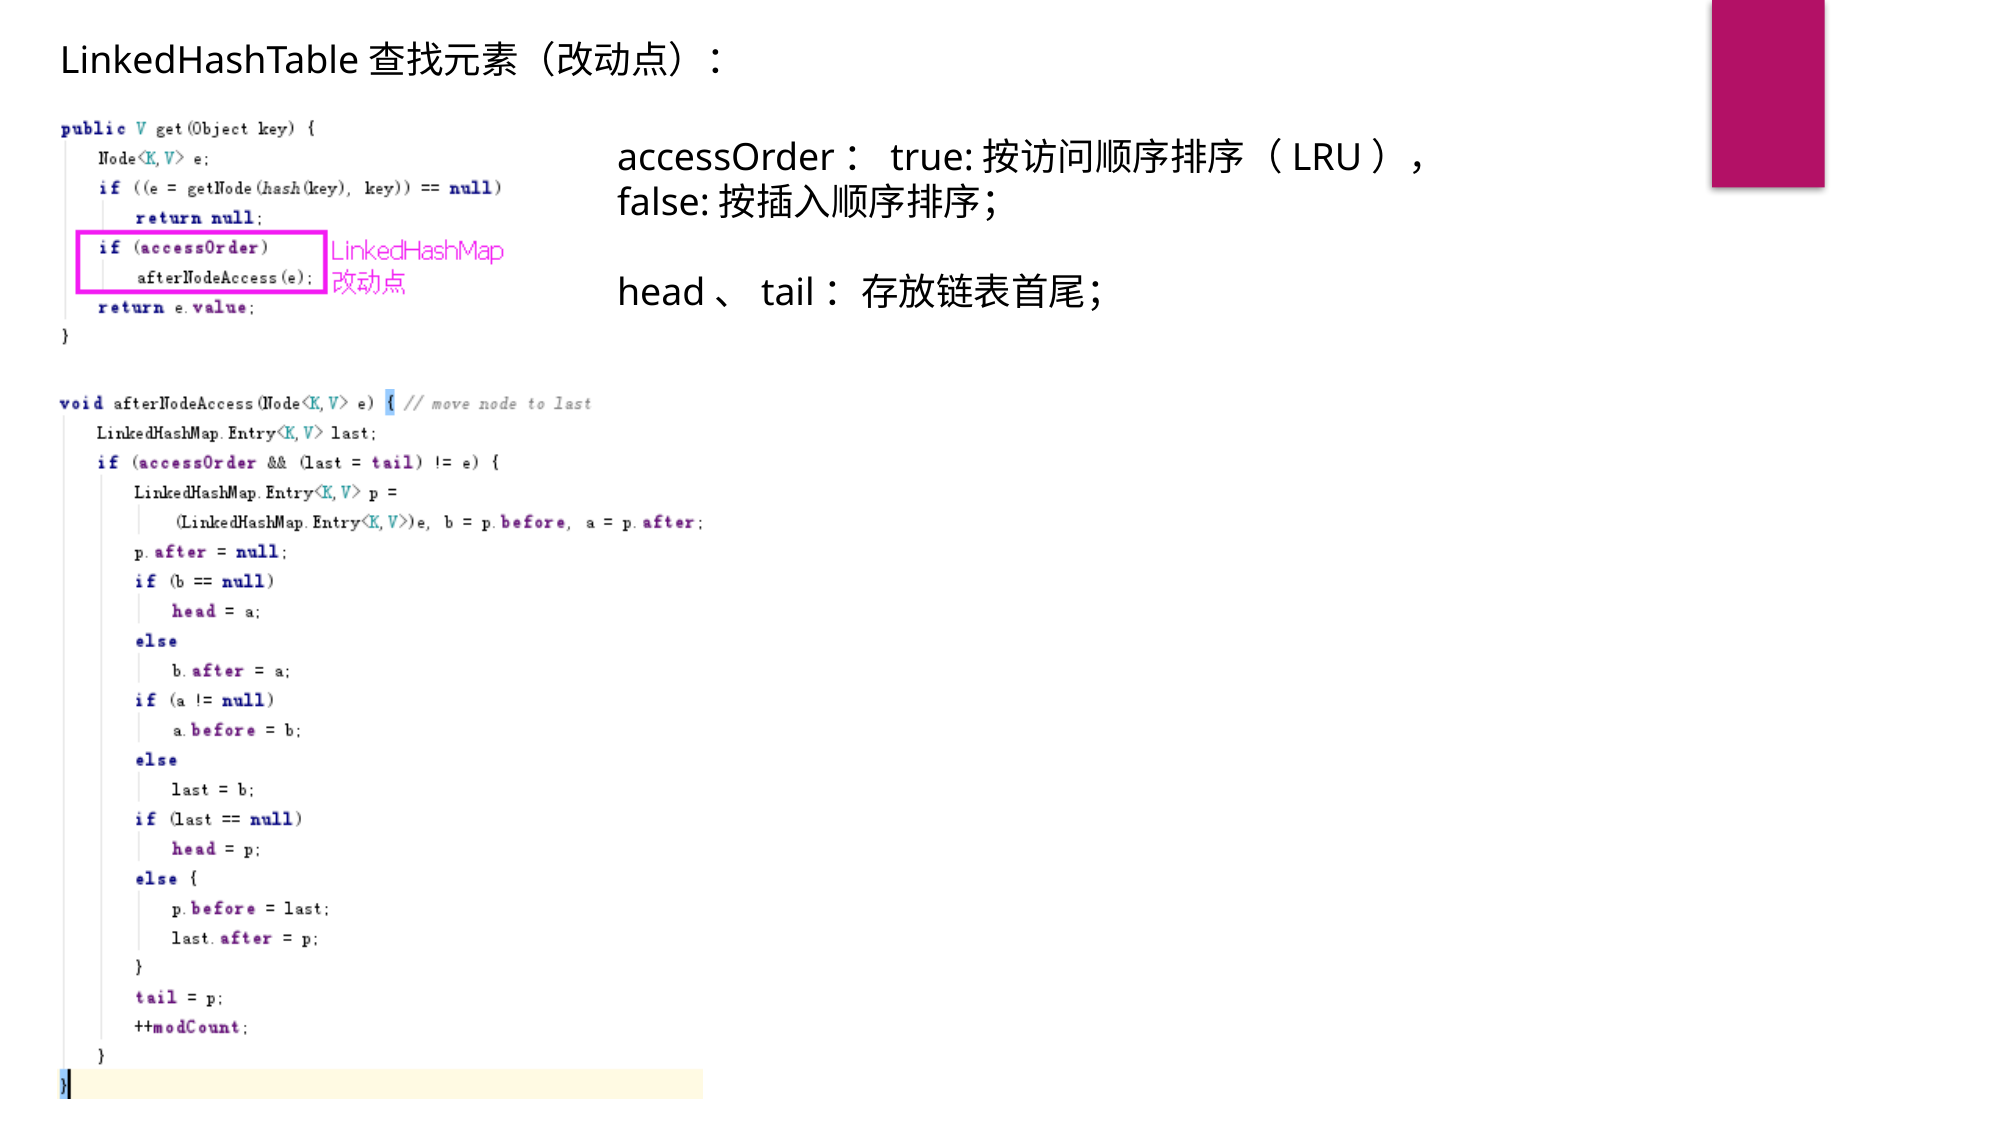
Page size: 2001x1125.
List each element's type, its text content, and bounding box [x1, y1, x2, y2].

picture [57, 388, 704, 1099]
picture [57, 108, 516, 354]
text_box LinkedHashTable查找元素（改动点）： [44, 28, 759, 89]
text_box accessOrder：true:按访问顺序排序（LRU）， false:按插入顺序排序； head、tail：存放链表首尾； [602, 125, 1462, 320]
